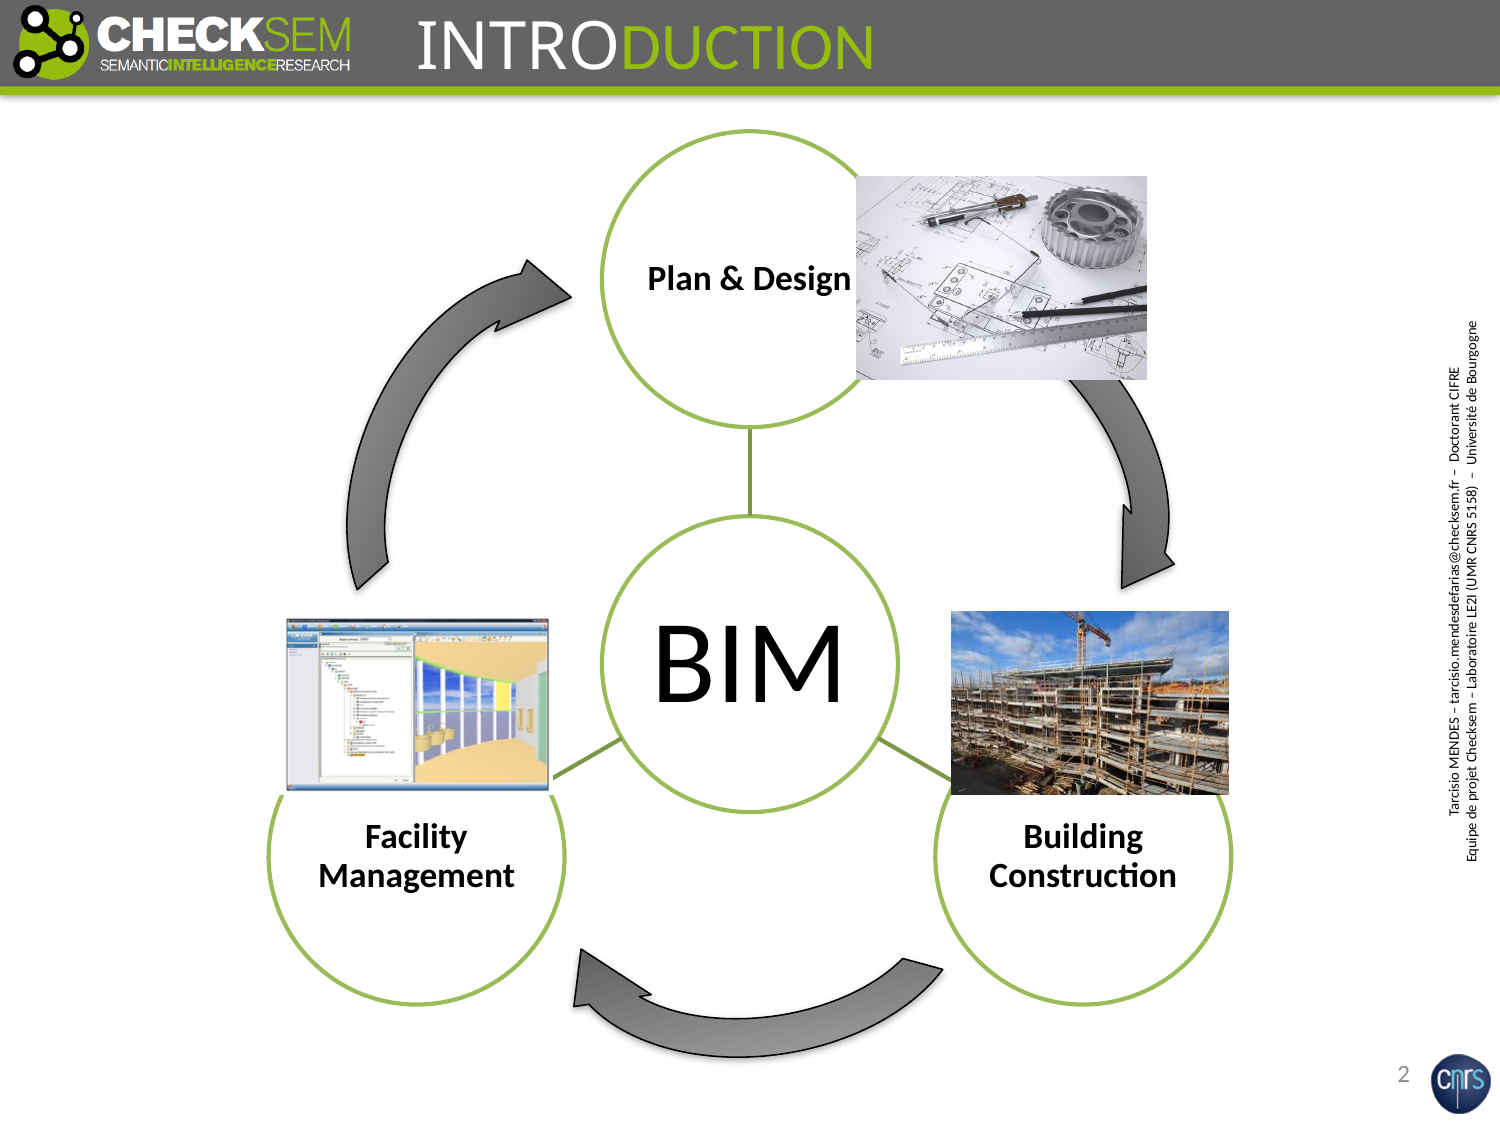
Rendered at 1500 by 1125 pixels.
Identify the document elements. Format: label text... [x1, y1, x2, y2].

title Introduction [401, 0, 1453, 86]
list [74, 130, 1426, 1006]
picture [1429, 1054, 1492, 1114]
text_box [597, 1014, 895, 1058]
picture [279, 614, 553, 796]
slide_number 2 [1074, 1042, 1425, 1103]
picture [951, 611, 1229, 796]
picture [855, 176, 1147, 381]
picture [9, 1, 369, 83]
